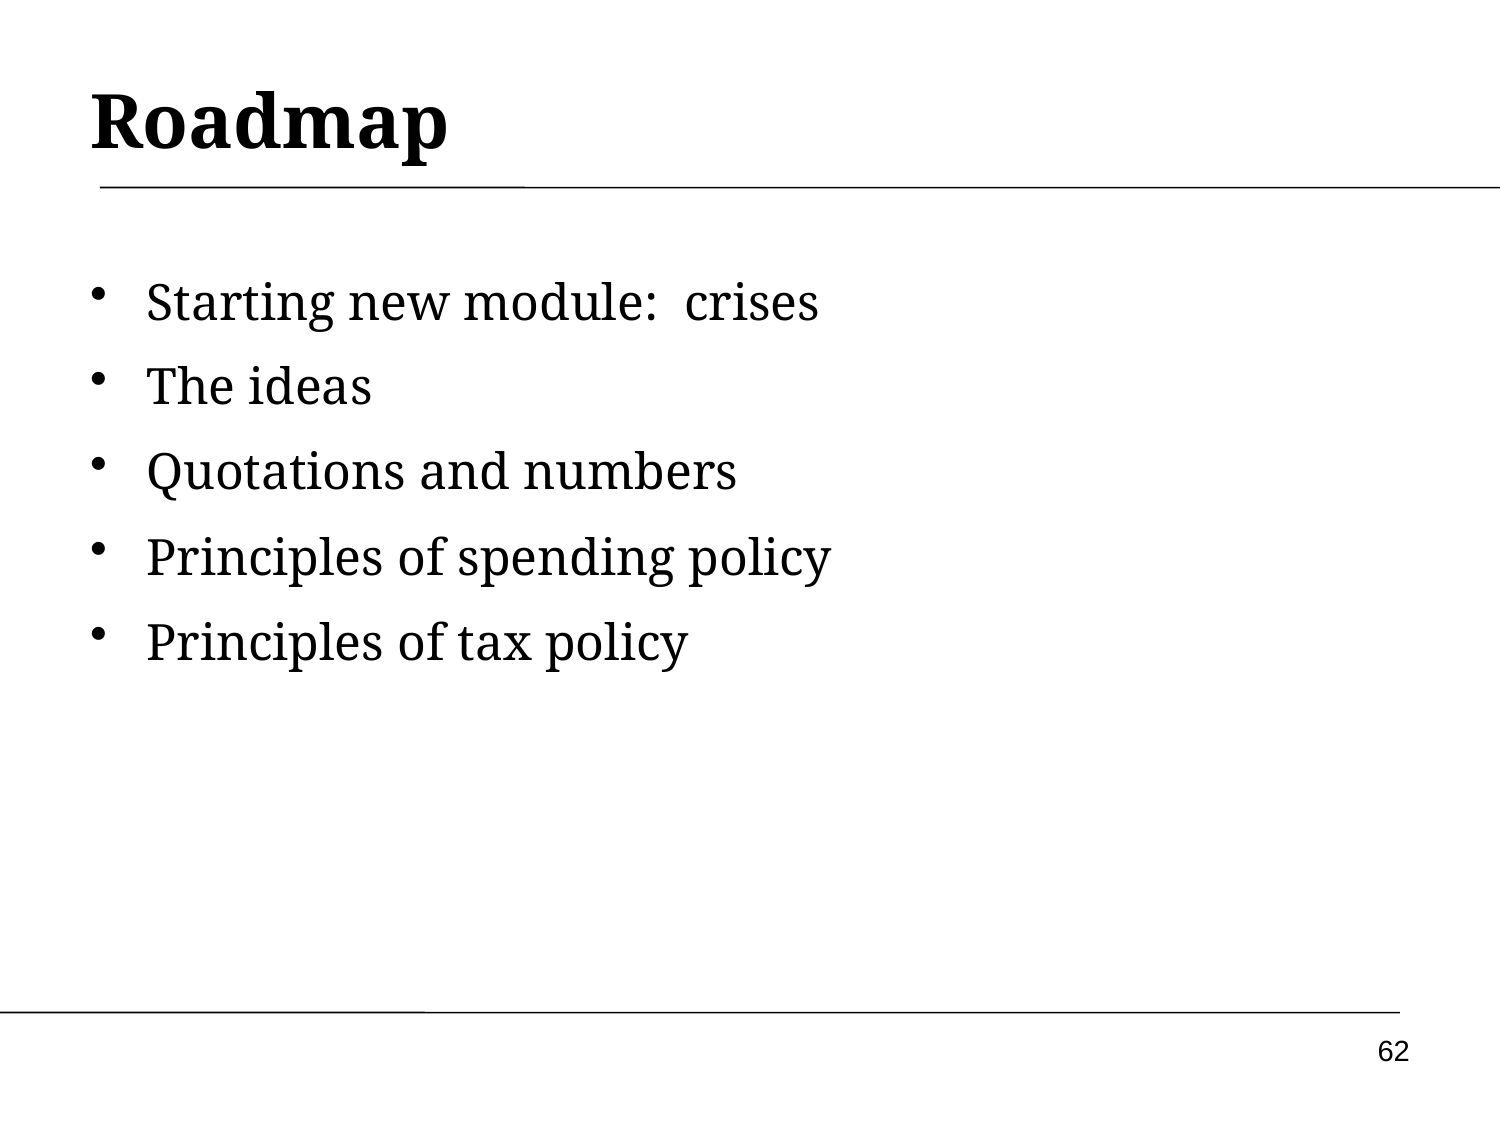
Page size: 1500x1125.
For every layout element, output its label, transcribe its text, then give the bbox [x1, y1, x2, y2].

title Roadmap [75, 50, 1425, 188]
slide_number 62 [1074, 1024, 1426, 1103]
list Starting new module: crises The ideas Quotations and numbers Principles of spending policy Principles of tax policy [75, 262, 1425, 1005]
